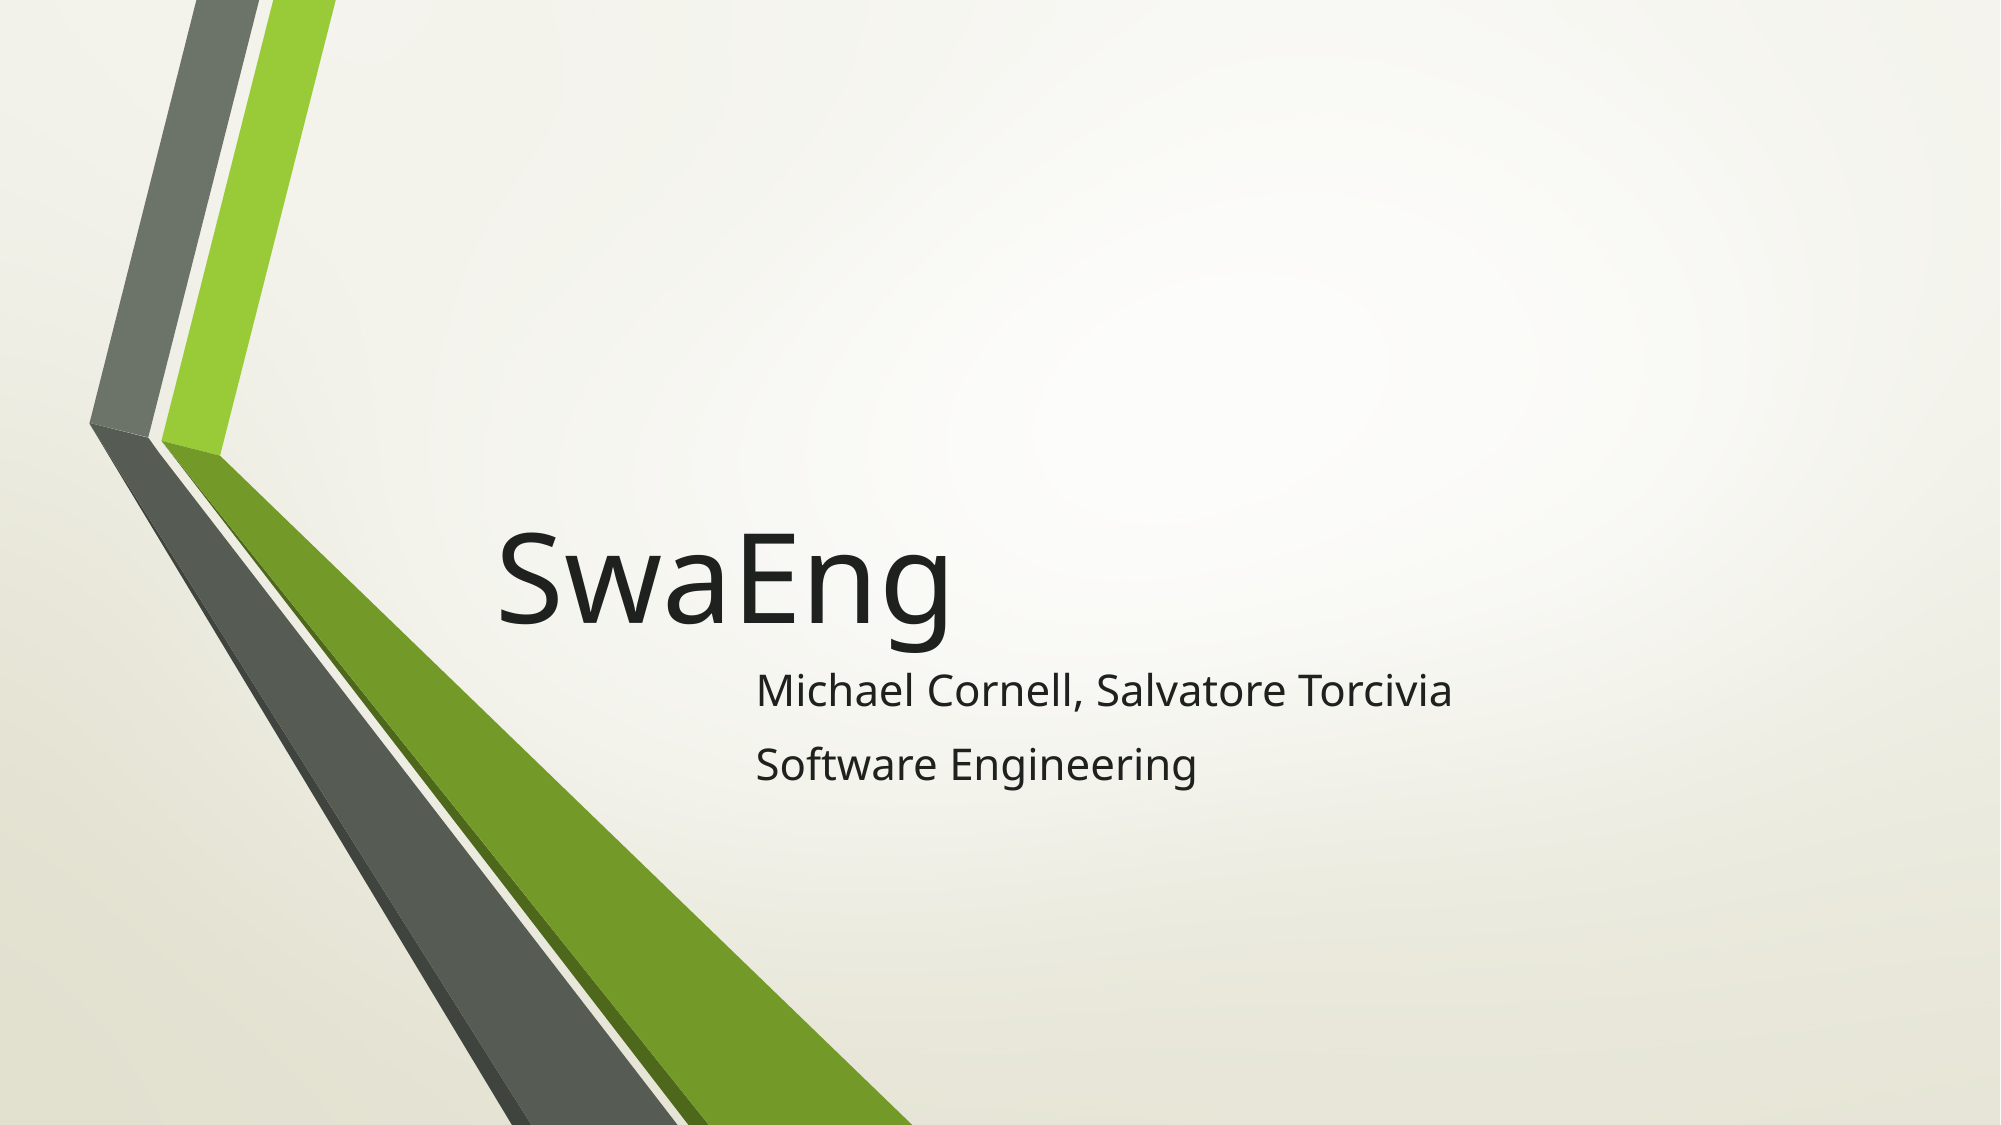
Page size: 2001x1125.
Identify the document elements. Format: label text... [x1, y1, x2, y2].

title SwaEng [480, 226, 1887, 656]
subtitle Michael Cornell, Salvatore Torcivia Software Engineering [740, 655, 1887, 884]
